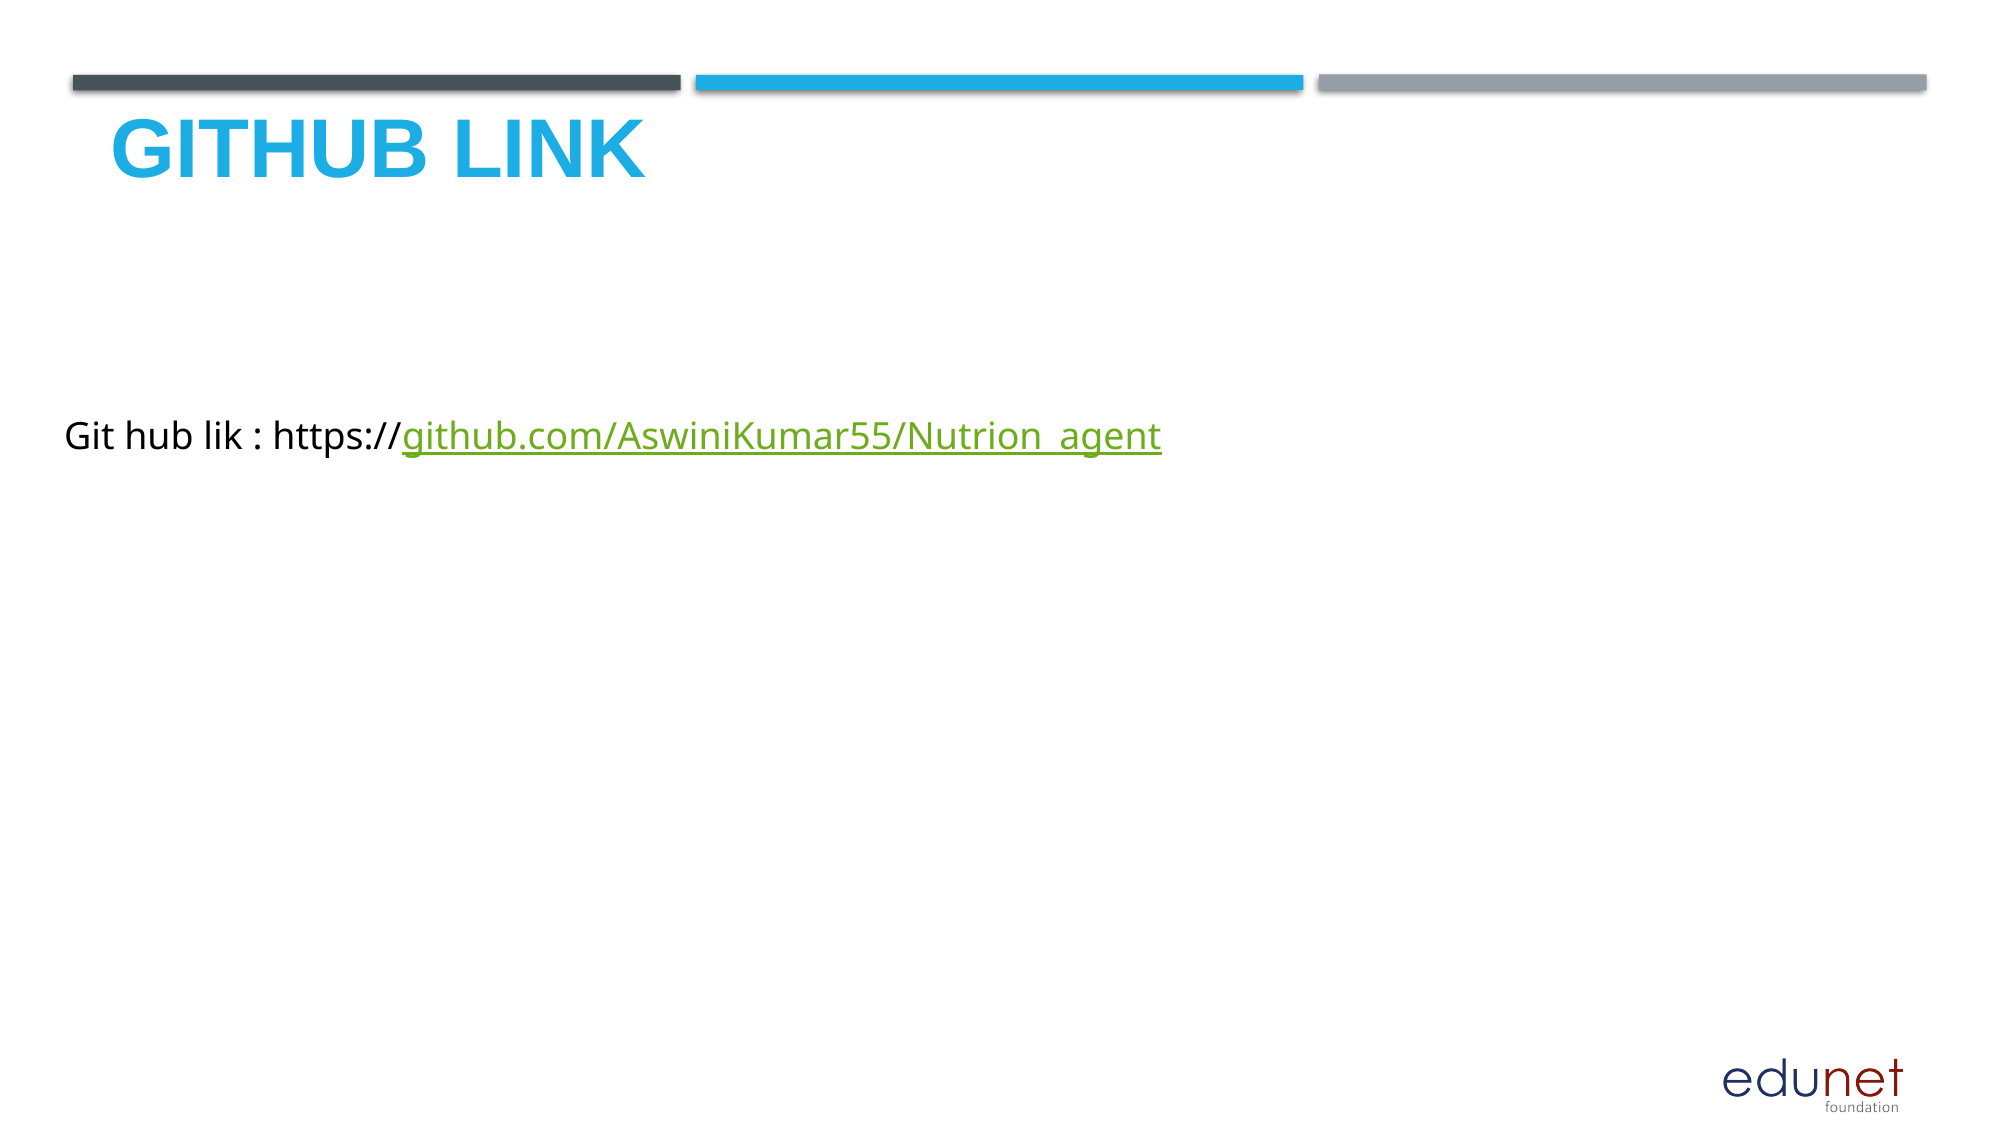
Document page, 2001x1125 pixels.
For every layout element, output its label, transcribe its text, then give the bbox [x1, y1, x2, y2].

text_box Git hub lik : https://github.com/AswiniKumar55/Nutrion_agent [49, 404, 1177, 470]
picture [1719, 1056, 1905, 1116]
title GitHub Link [95, 115, 1905, 203]
